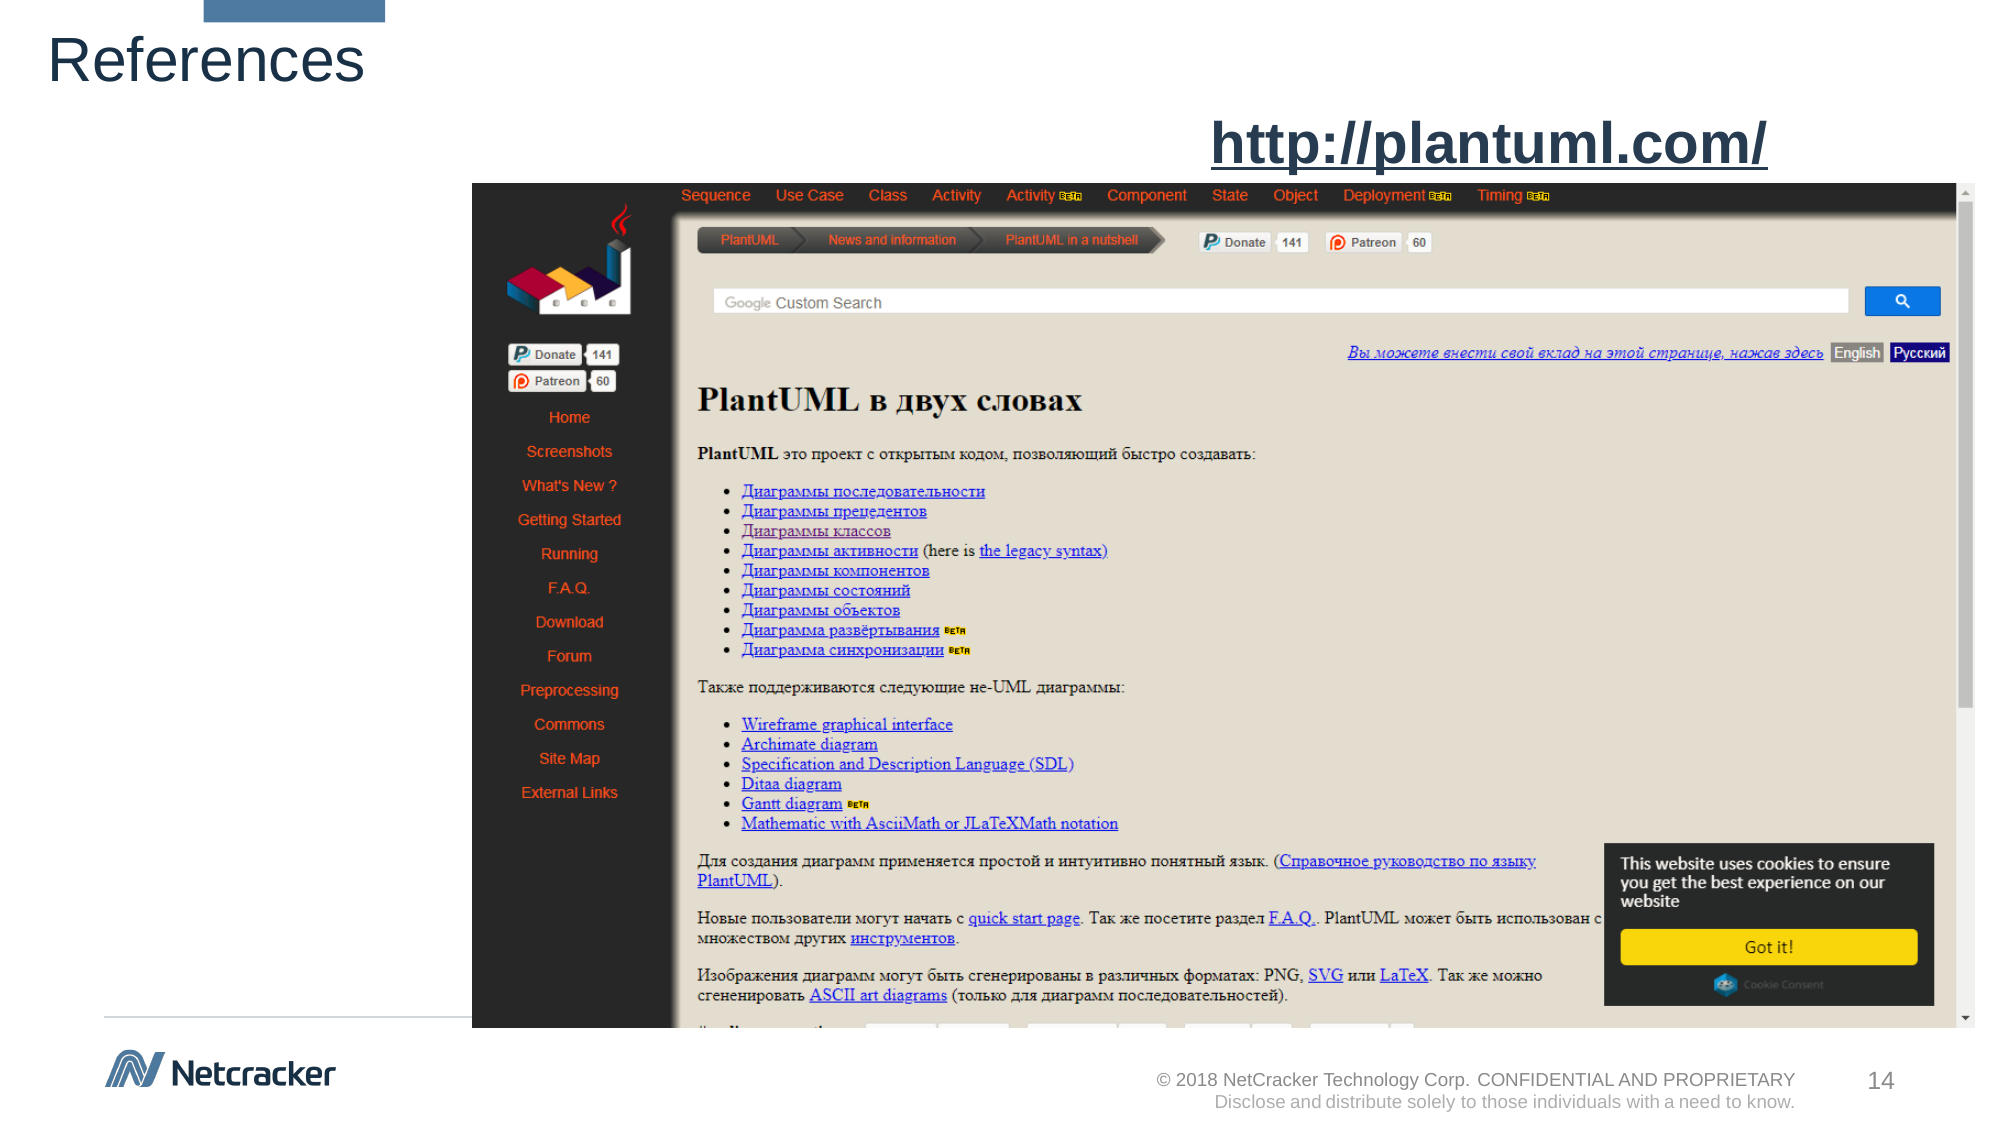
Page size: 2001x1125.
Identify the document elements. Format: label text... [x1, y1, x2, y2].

picture [105, 1048, 336, 1087]
title References [47, 24, 1639, 97]
list http://plantuml.com/ [1210, 105, 1796, 183]
picture [472, 183, 1975, 1028]
